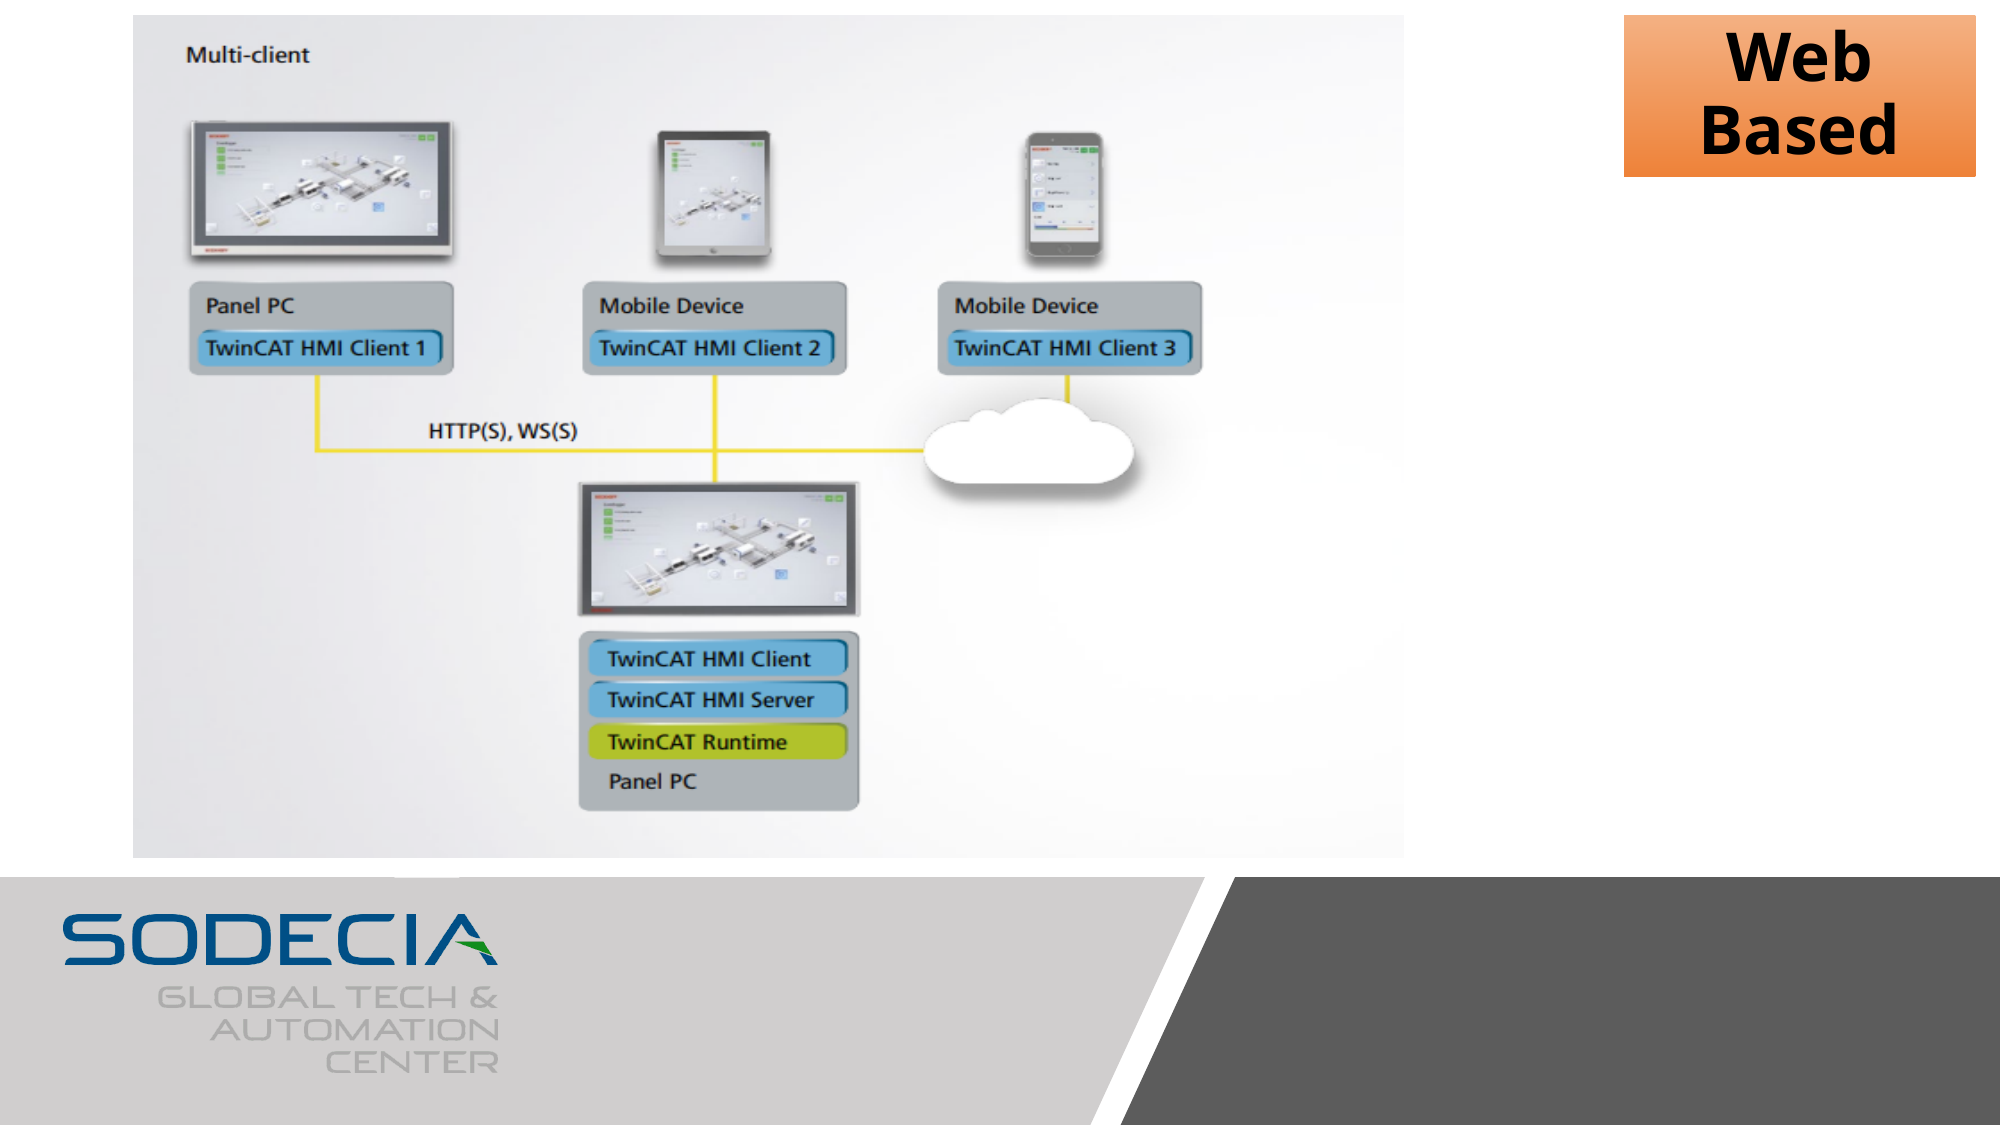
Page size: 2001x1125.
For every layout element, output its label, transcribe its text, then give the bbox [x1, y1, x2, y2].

picture [132, 15, 1404, 858]
picture [62, 914, 498, 1073]
text_box [1118, 874, 2000, 1125]
text_box [0, 874, 1209, 1125]
text_box Web Based [1624, 15, 1976, 177]
